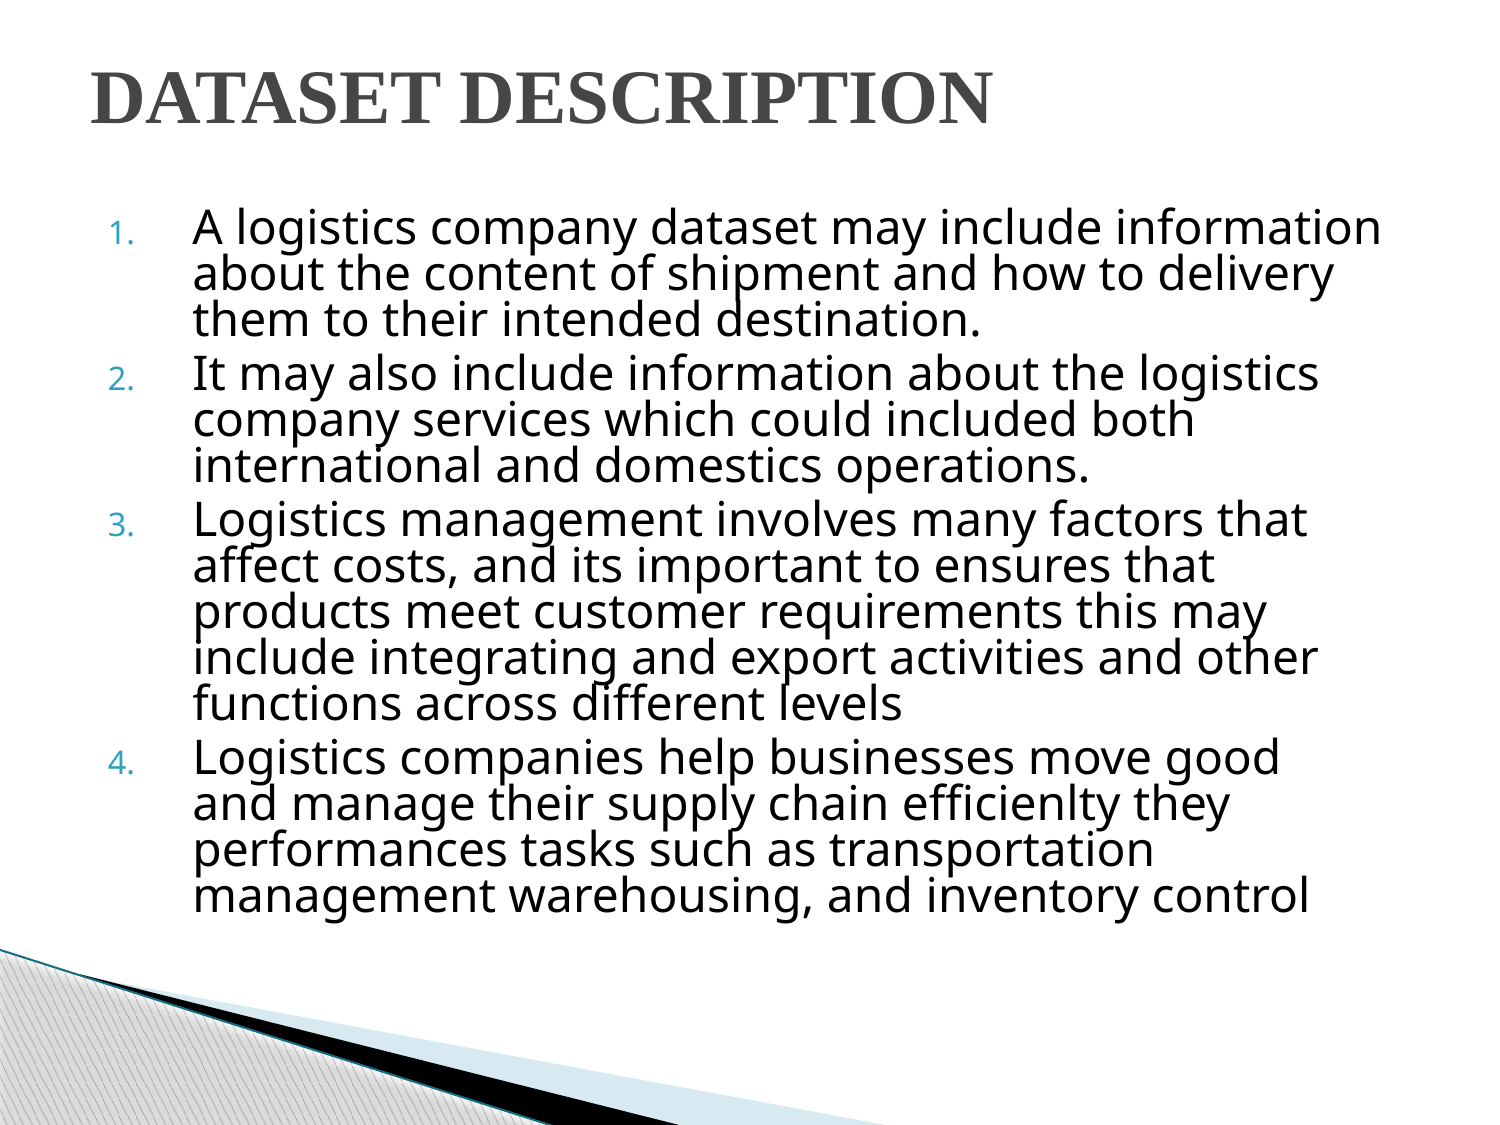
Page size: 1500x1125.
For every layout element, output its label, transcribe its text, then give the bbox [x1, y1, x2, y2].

title DATASET DESCRIPTION [74, 44, 1426, 234]
list A logistics company dataset may include information about the content of shipment and how to delivery them to their intended destination. It may also include information about the logistics company services which could included both international and domestics operations. Logistics management involves many factors that affect costs, and its important to ensures that products meet customer requirements this may include integrating and export activities and other functions across different levels Logistics companies help businesses move good and manage their supply chain efficienlty they performances tasks such as transportation management warehousing, and inventory control [74, 234, 1426, 1013]
